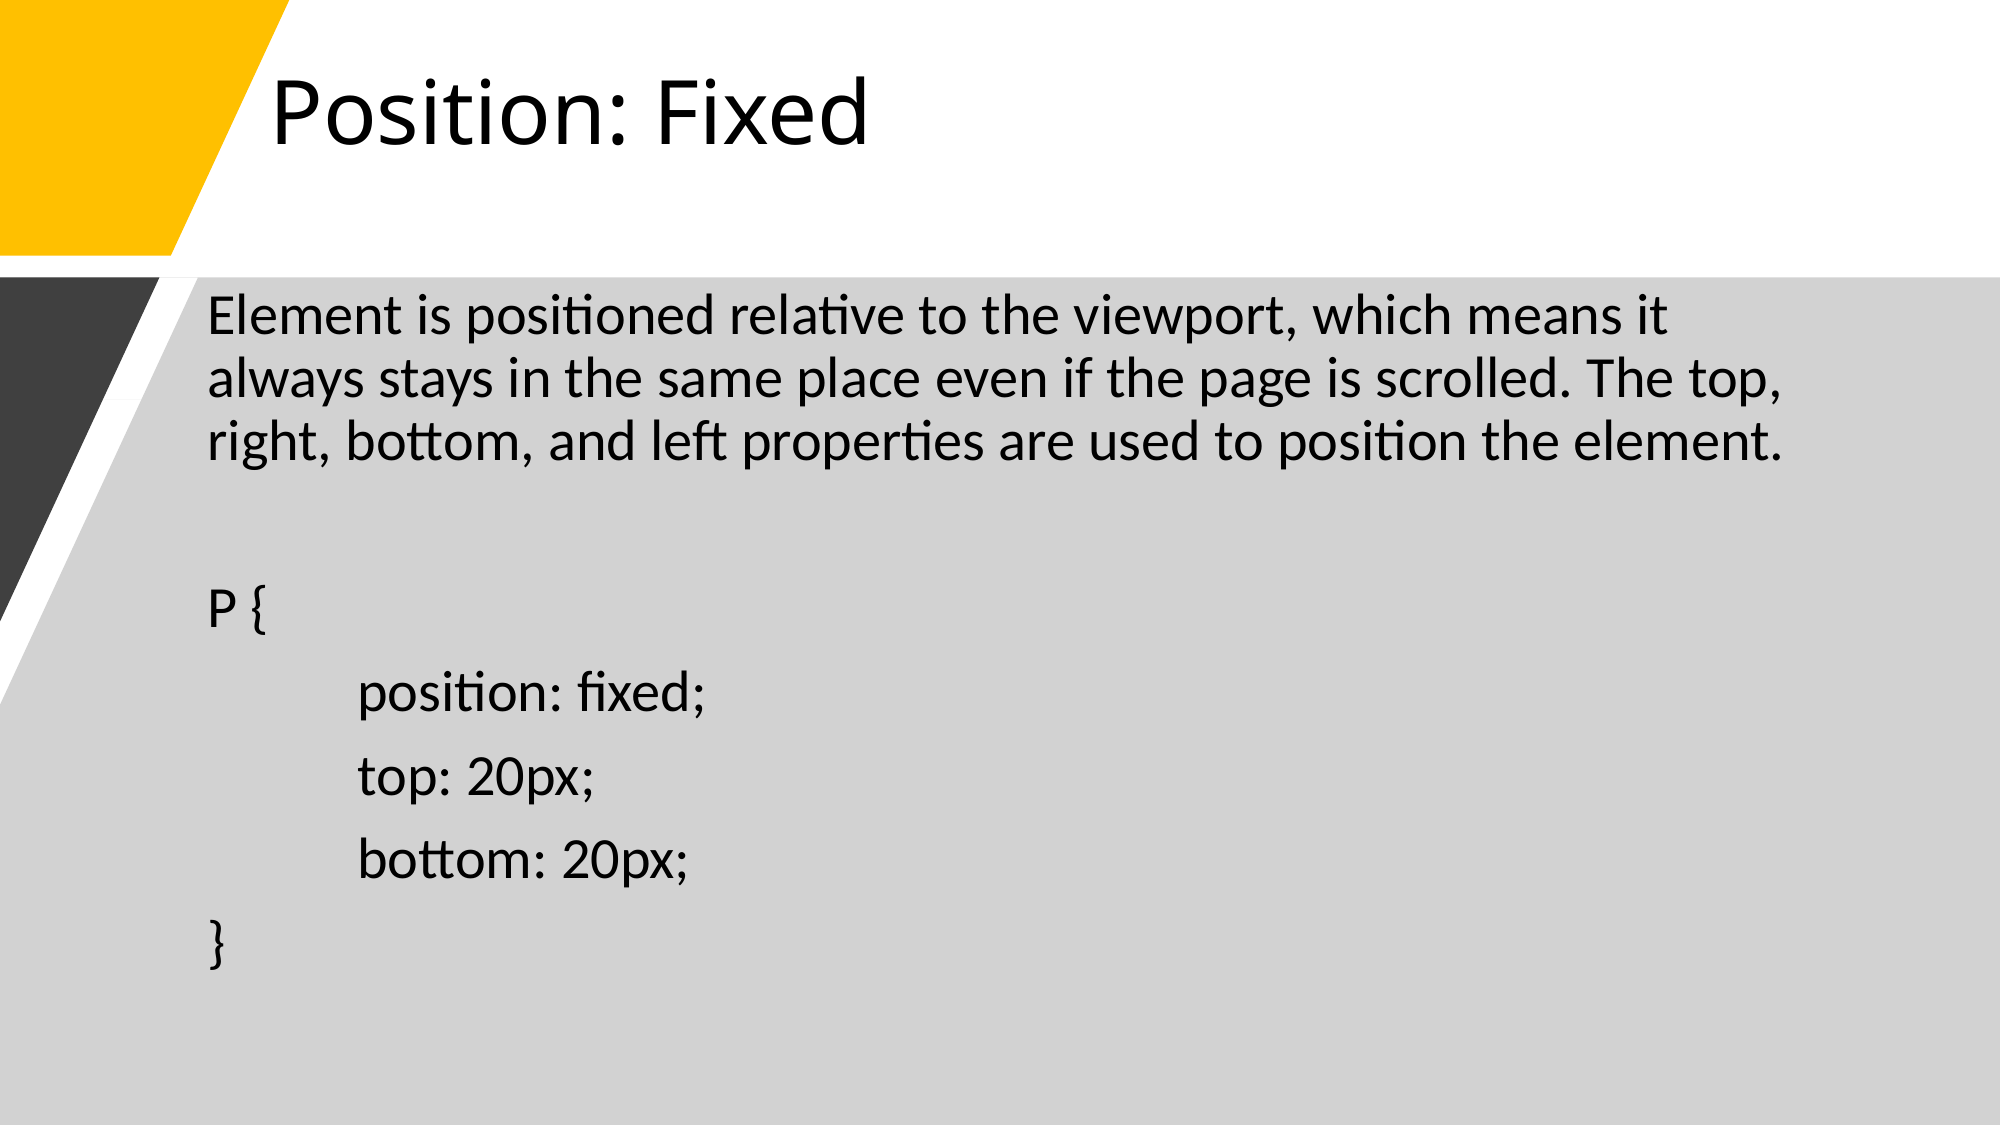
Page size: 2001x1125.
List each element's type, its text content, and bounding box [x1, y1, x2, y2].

text_box [0, 276, 162, 622]
title Position: Fixed [254, 60, 1808, 172]
text_box [0, 276, 2000, 1125]
list Element is positioned relative to the viewport, which means it always stays in the same place even if the page is scrolled. The top, right, bottom, and left properties are used to position the element. P { position: fixed; top: 20px; bottom: 20px; } [192, 276, 1808, 1020]
text_box [0, 0, 291, 257]
